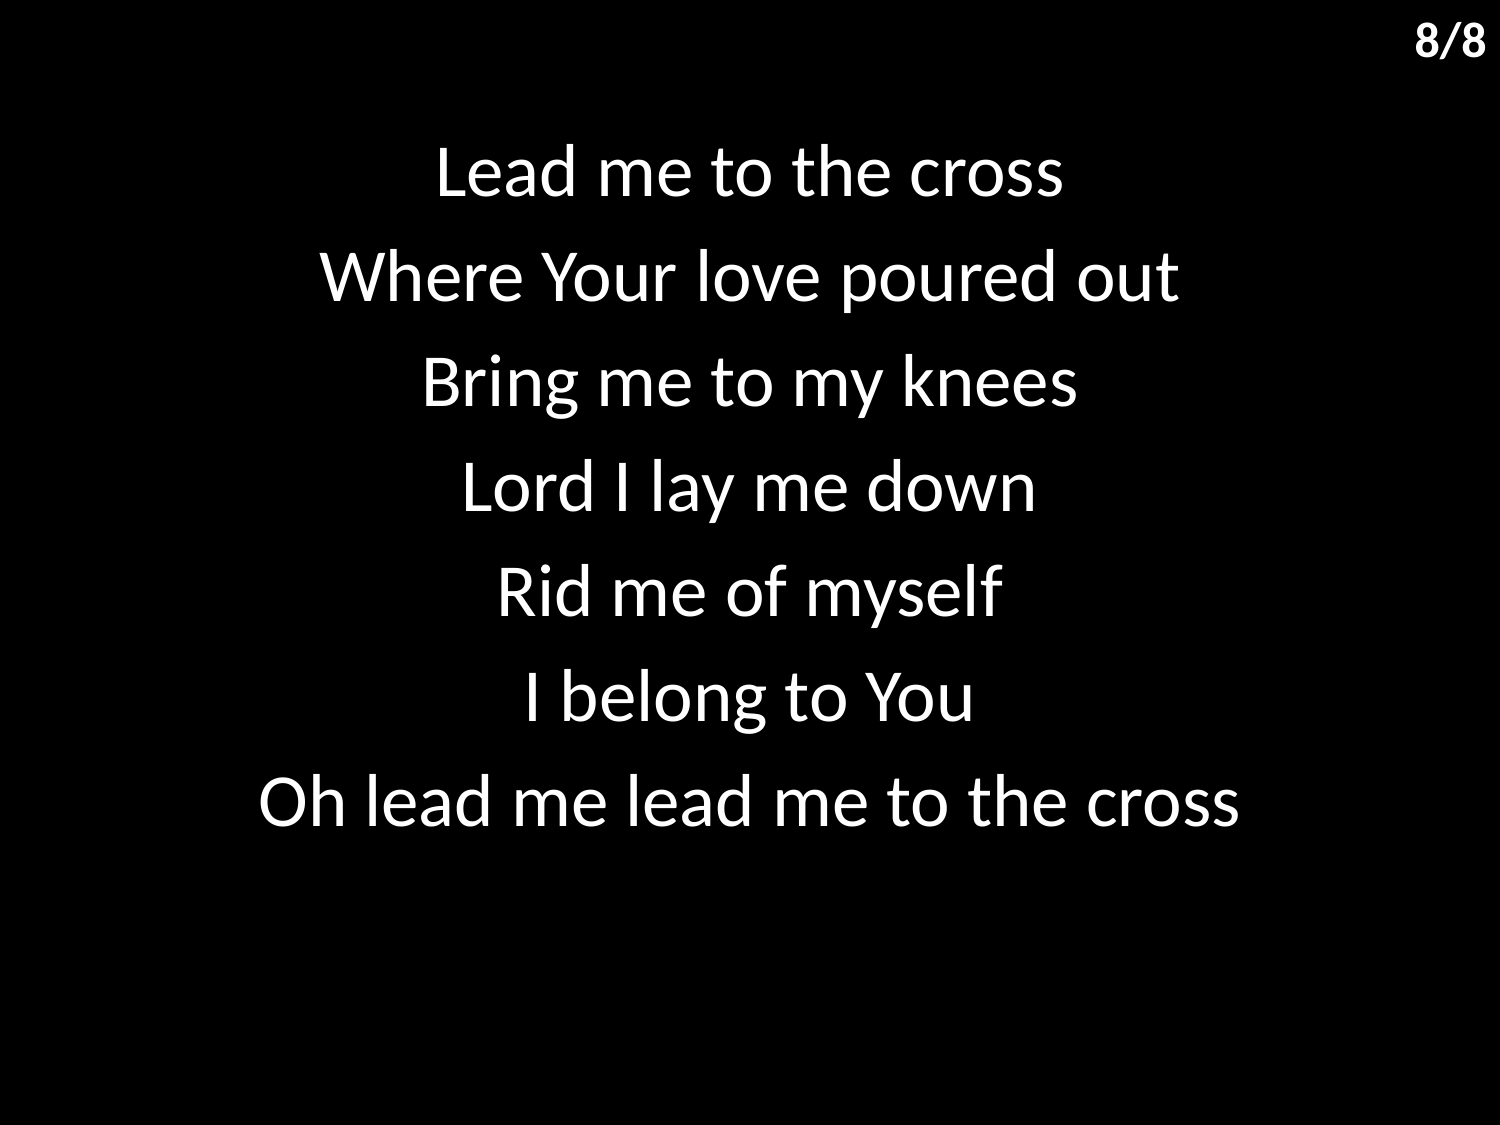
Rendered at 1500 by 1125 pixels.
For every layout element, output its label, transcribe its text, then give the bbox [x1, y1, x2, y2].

text_box 8/8 [1399, 0, 1500, 75]
subtitle Lead me to the cross Where Your love poured out Bring me to my knees Lord I lay me down Rid me of myself I belong to You Oh lead me lead me to the cross [41, 113, 1459, 1125]
